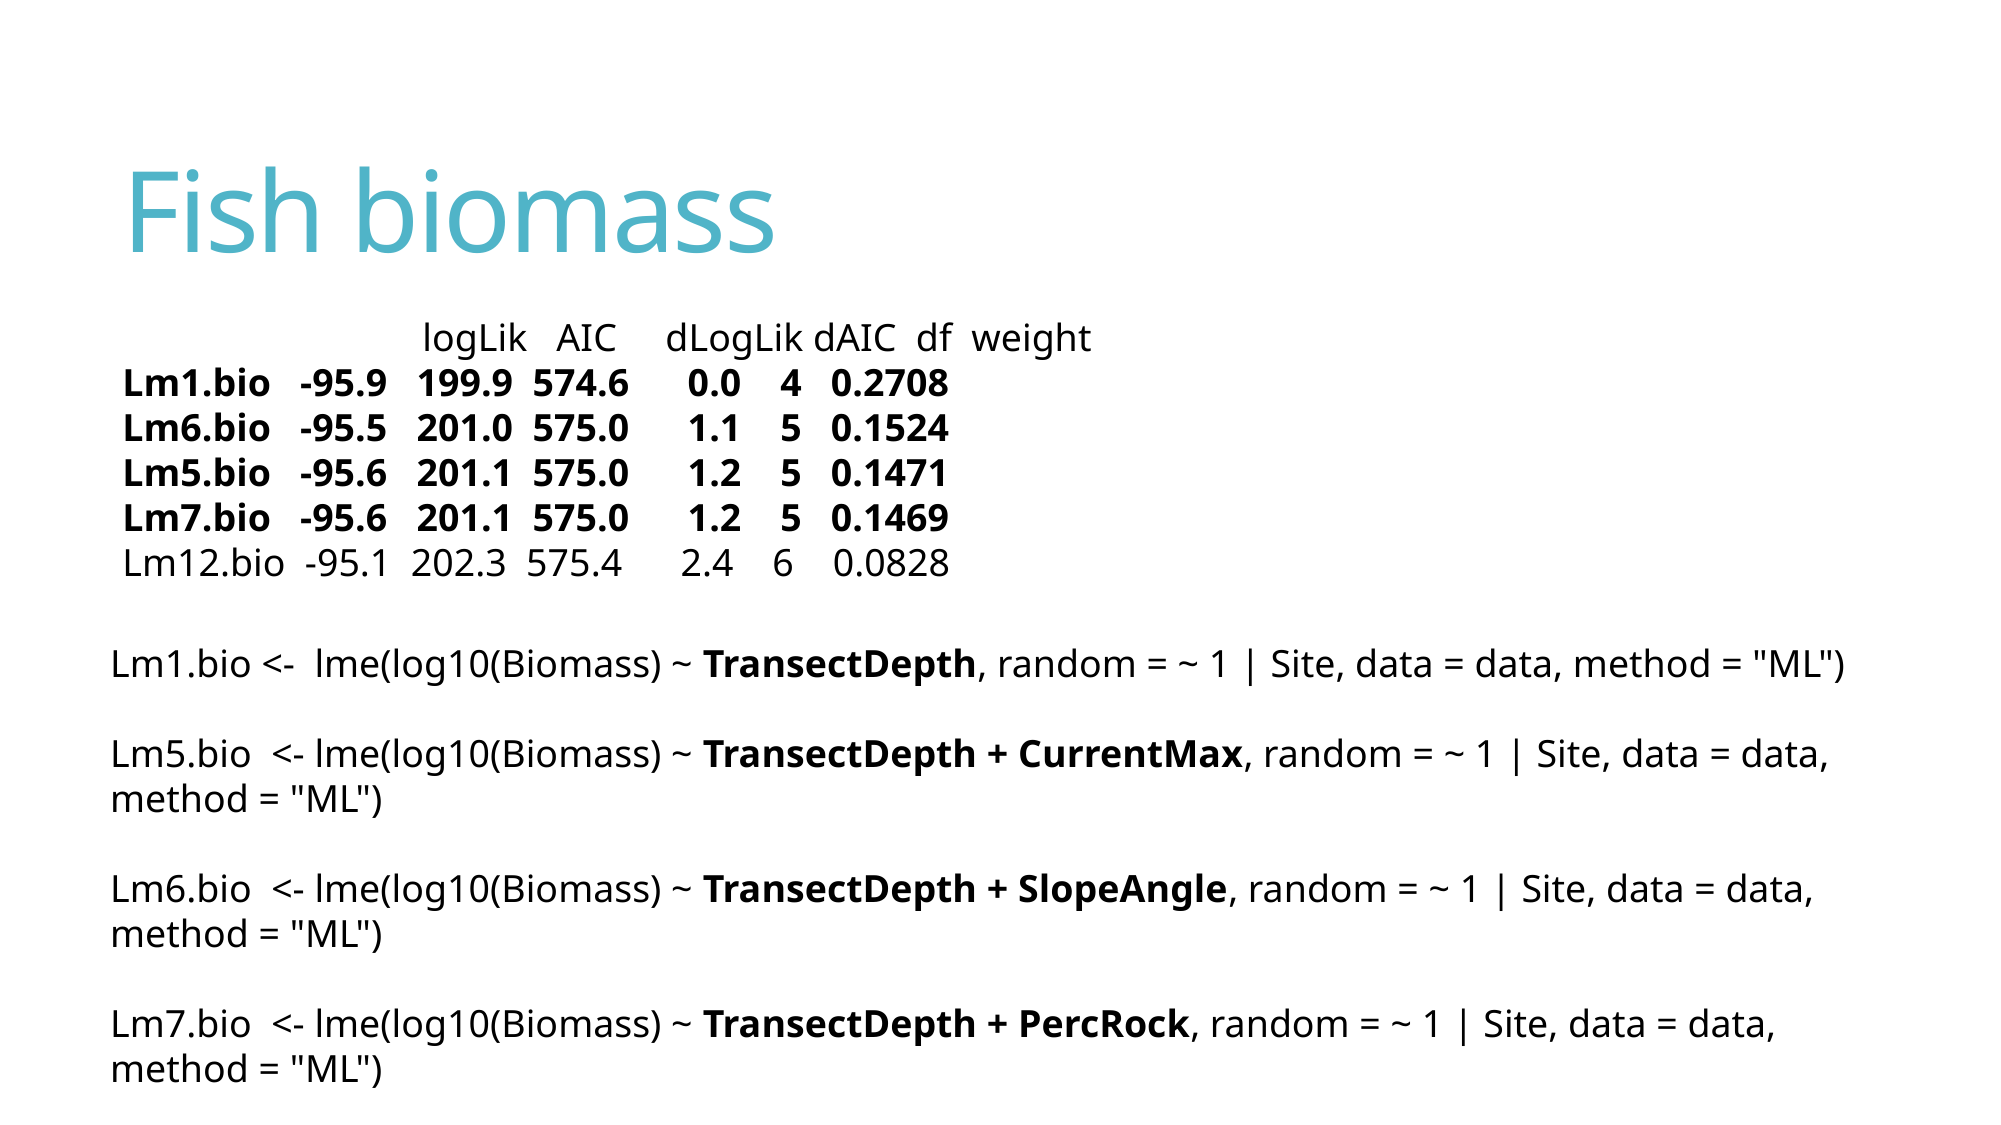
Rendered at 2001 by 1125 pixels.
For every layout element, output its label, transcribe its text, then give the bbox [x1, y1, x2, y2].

text_box logLik AIC dLogLik dAIC df weight Lm1.bio -95.9 199.9 574.6 0.0 4 0.2708 Lm6.bio -95.5 201.0 575.0 1.1 5 0.1524 Lm5.bio -95.6 201.1 575.0 1.2 5 0.1471 Lm7.bio -95.6 201.1 575.0 1.2 5 0.1469 Lm12.bio -95.1 202.3 575.4 2.4 6 0.0828 [107, 306, 1108, 592]
text_box Lm1.bio <- lme(log10(Biomass) ~ TransectDepth, random = ~ 1 | Site, data = data, method = "ML") Lm5.bio <- lme(log10(Biomass) ~ TransectDepth + CurrentMax, random = ~ 1 | Site, data = data, method = "ML") Lm6.bio <- lme(log10(Biomass) ~ TransectDepth + SlopeAngle, random = ~ 1 | Site, data = data, method = "ML") Lm7.bio <- lme(log10(Biomass) ~ TransectDepth + PercRock, random = ~ 1 | Site, data = data, method = "ML") [95, 632, 1875, 1097]
title Fish biomass [107, 81, 1875, 354]
